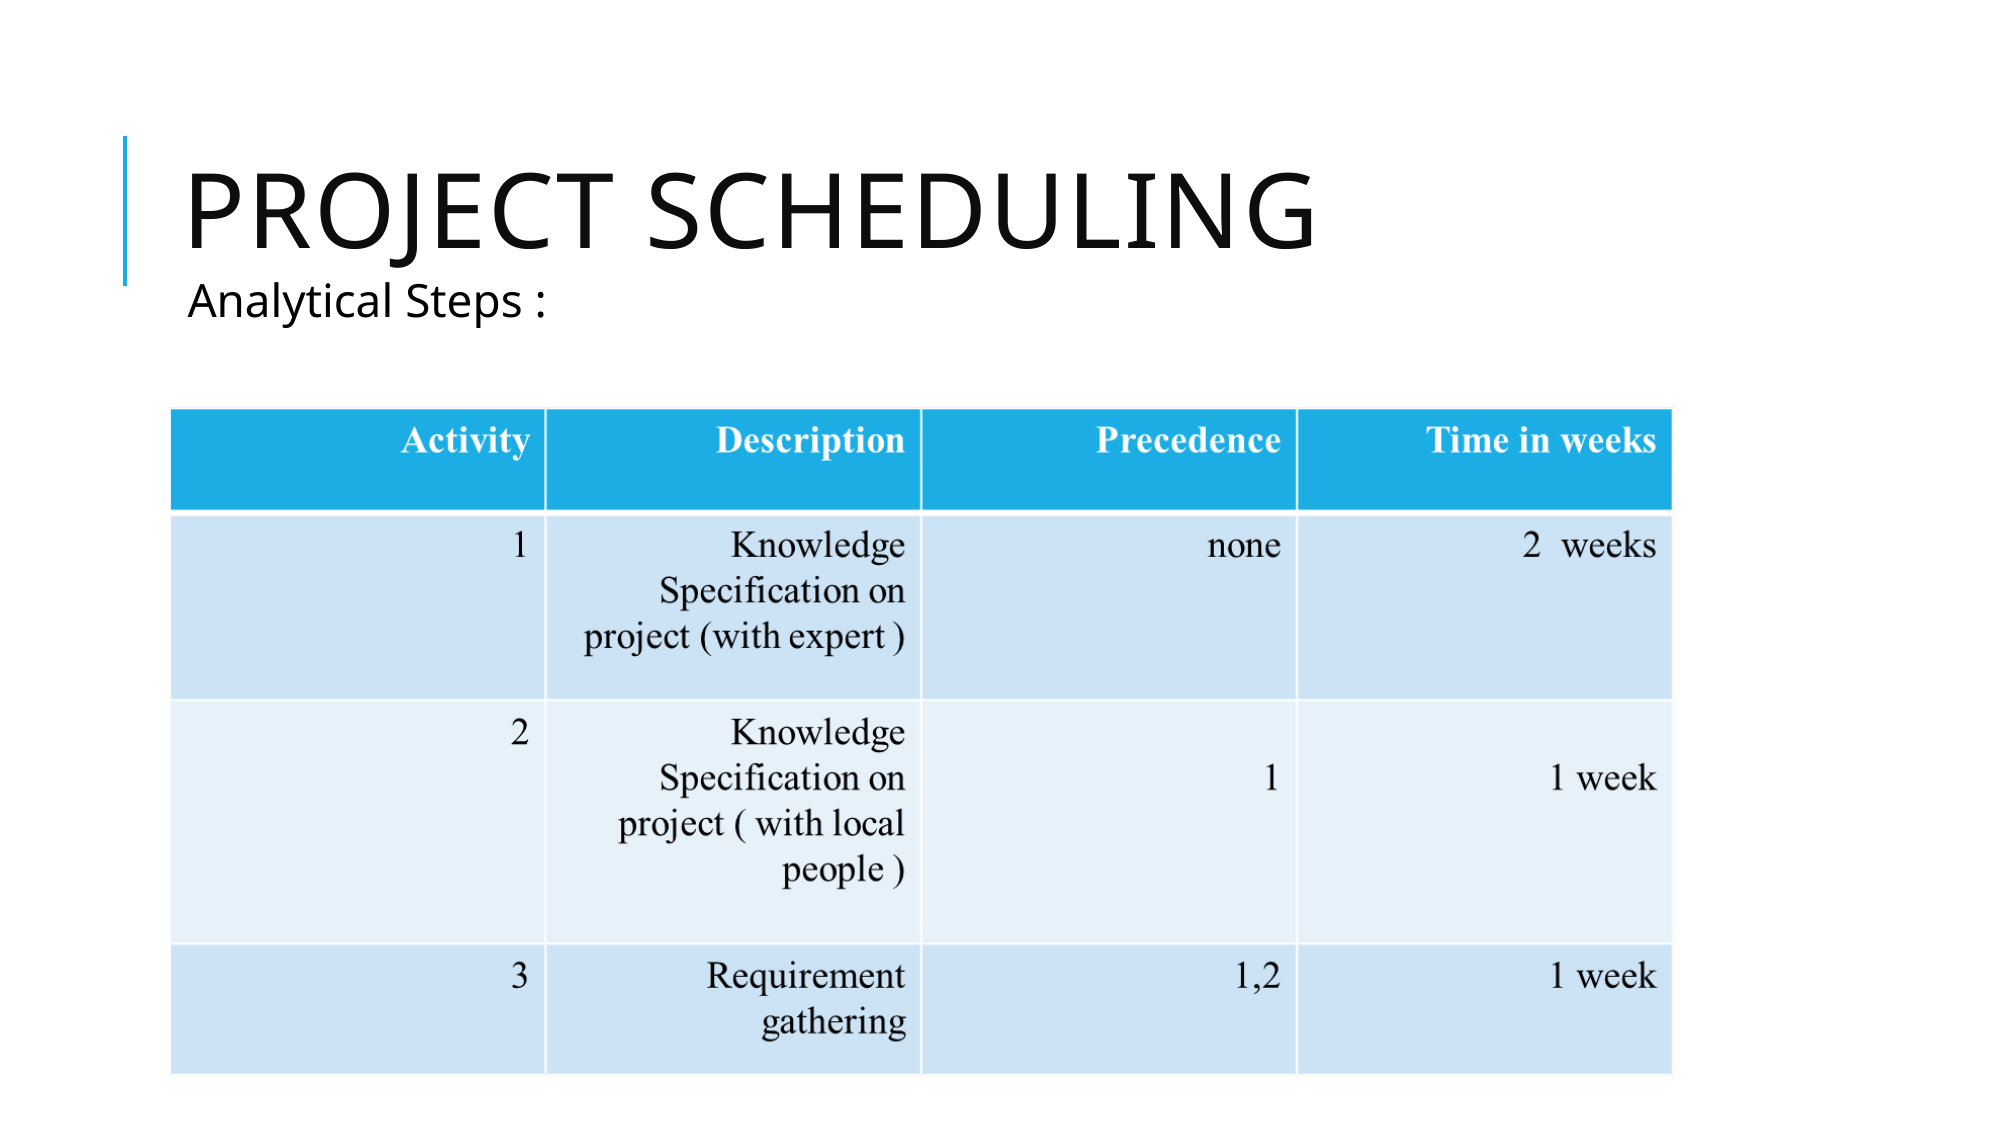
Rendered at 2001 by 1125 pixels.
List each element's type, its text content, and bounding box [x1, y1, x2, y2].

picture [167, 402, 1677, 1077]
title Project Scheduling [168, 96, 1763, 270]
list Analytical Steps : [120, 270, 1763, 1035]
